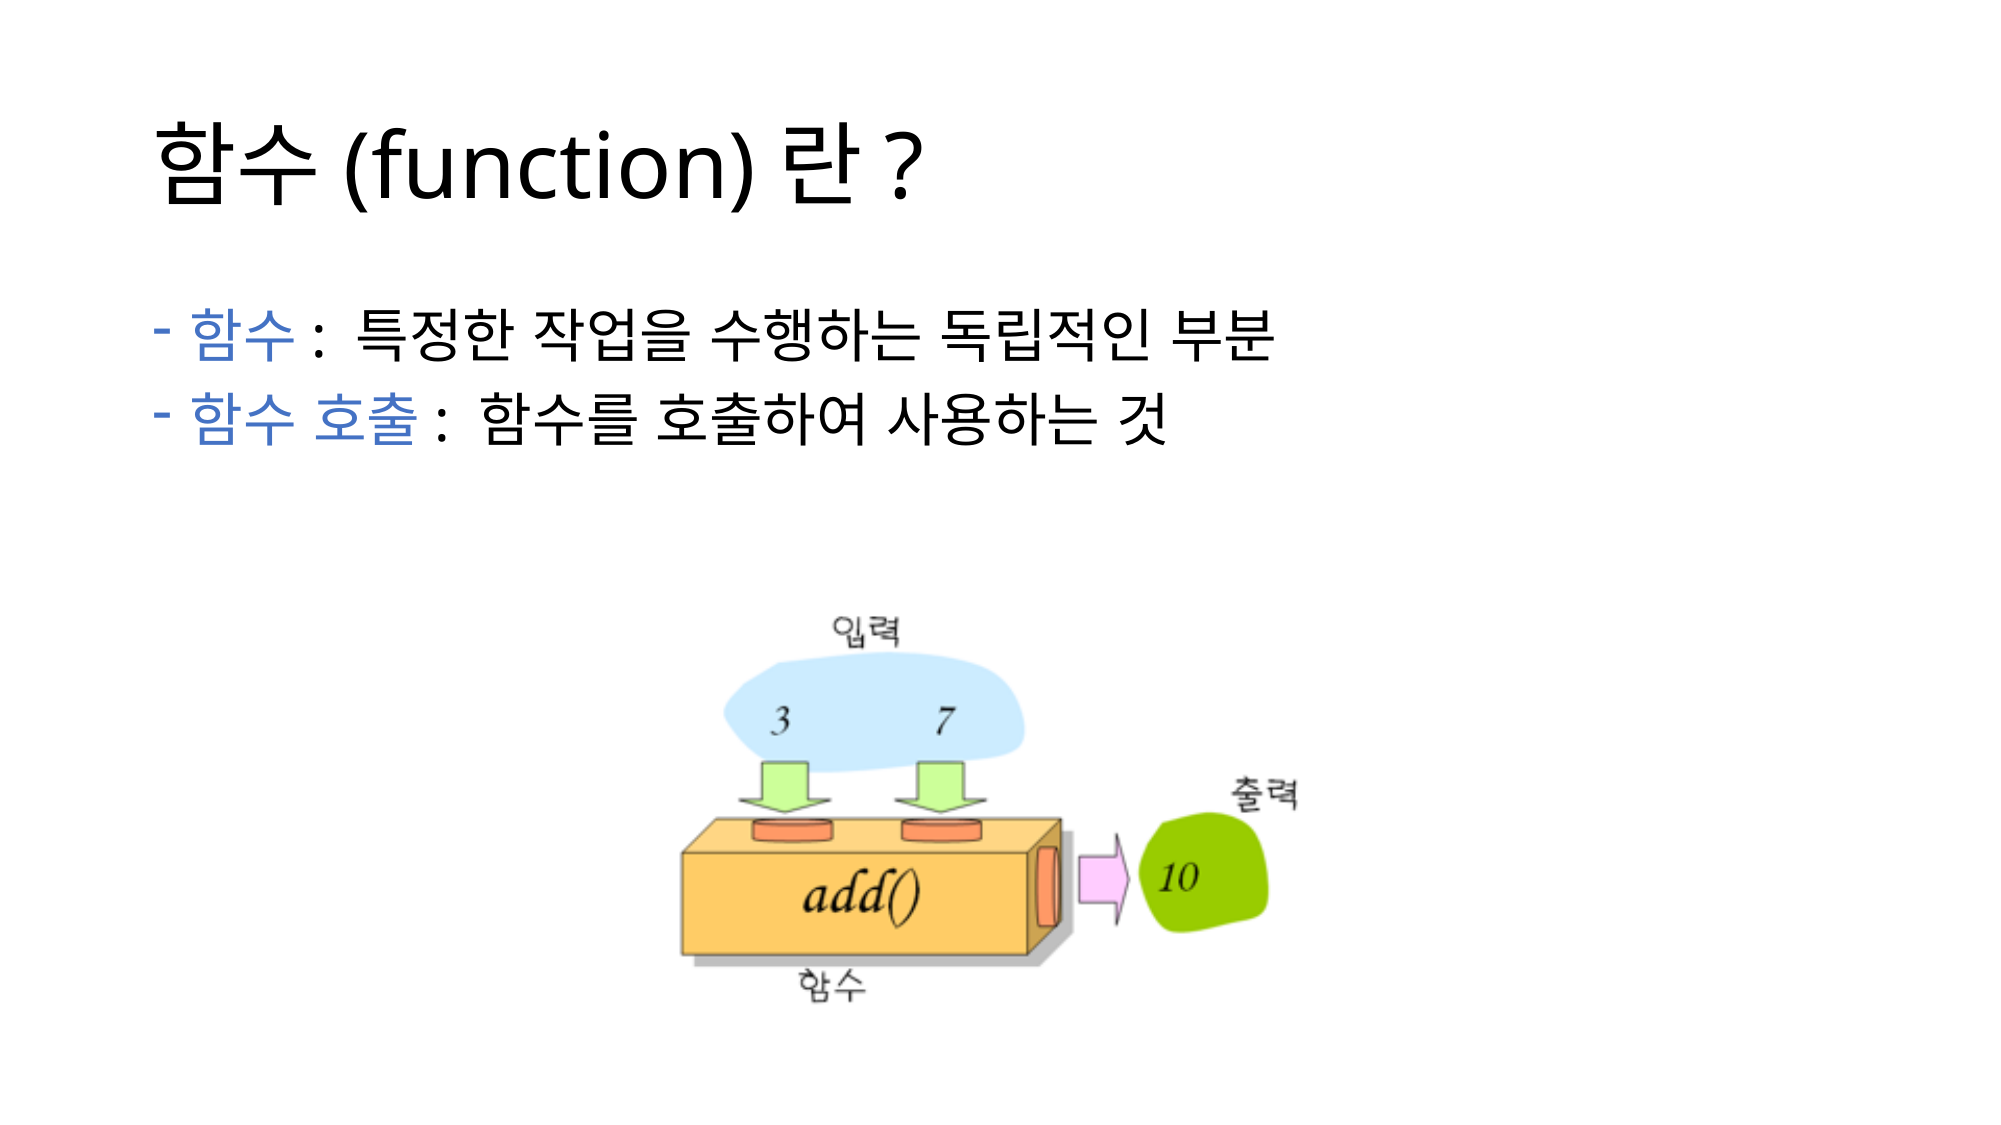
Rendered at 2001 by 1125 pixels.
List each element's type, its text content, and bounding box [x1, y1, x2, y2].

list 함수: 특정한 작업을 수행하는 독립적인 부분 함수 호출: 함수를 호출하여 사용하는 것 [137, 299, 1863, 1014]
title 함수(function)란? [137, 59, 1863, 278]
picture [624, 513, 1346, 1065]
